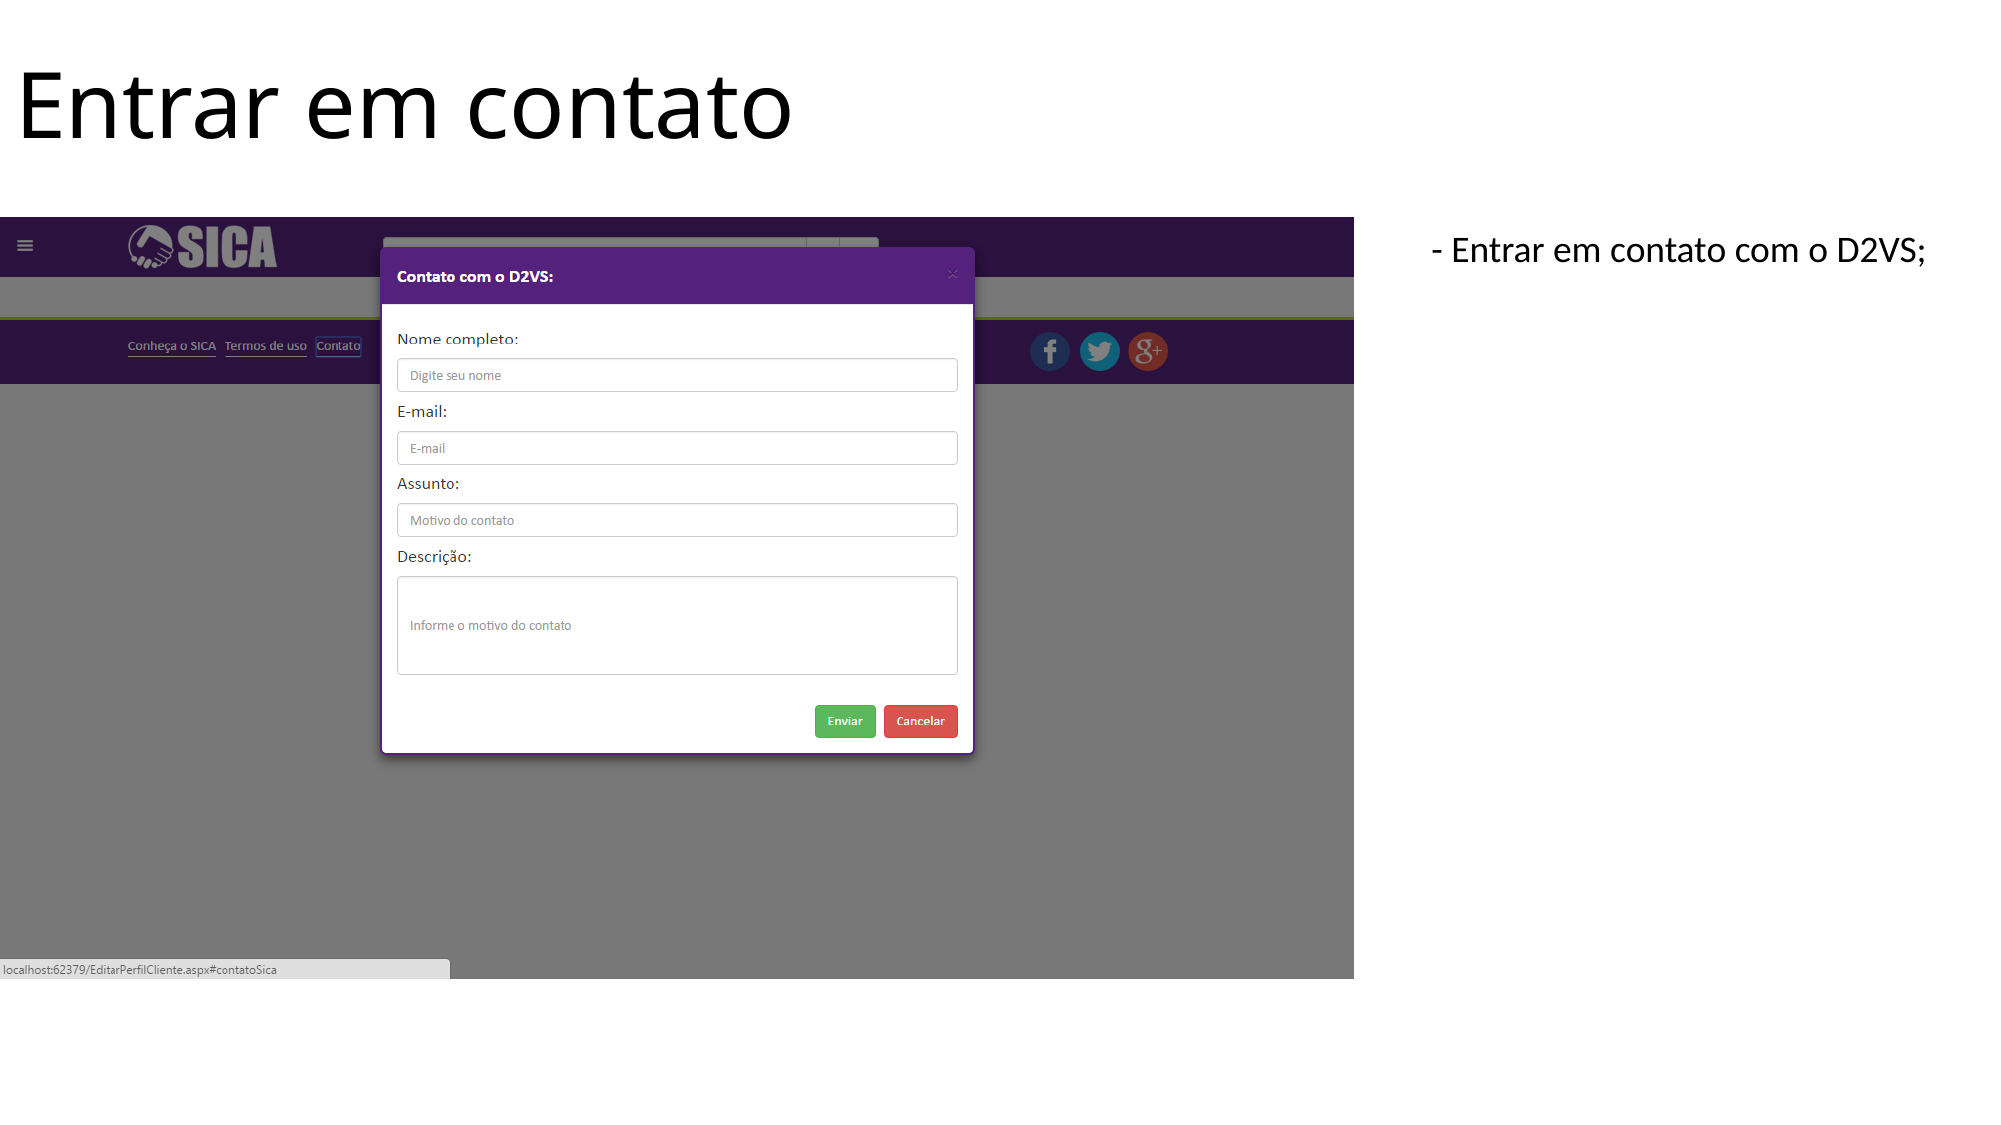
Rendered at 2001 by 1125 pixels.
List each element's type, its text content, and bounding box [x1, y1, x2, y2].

picture [0, 217, 1354, 979]
title Entrar em contato [0, 0, 1725, 218]
text_box - Entrar em contato com o D2VS; [1416, 217, 1969, 278]
